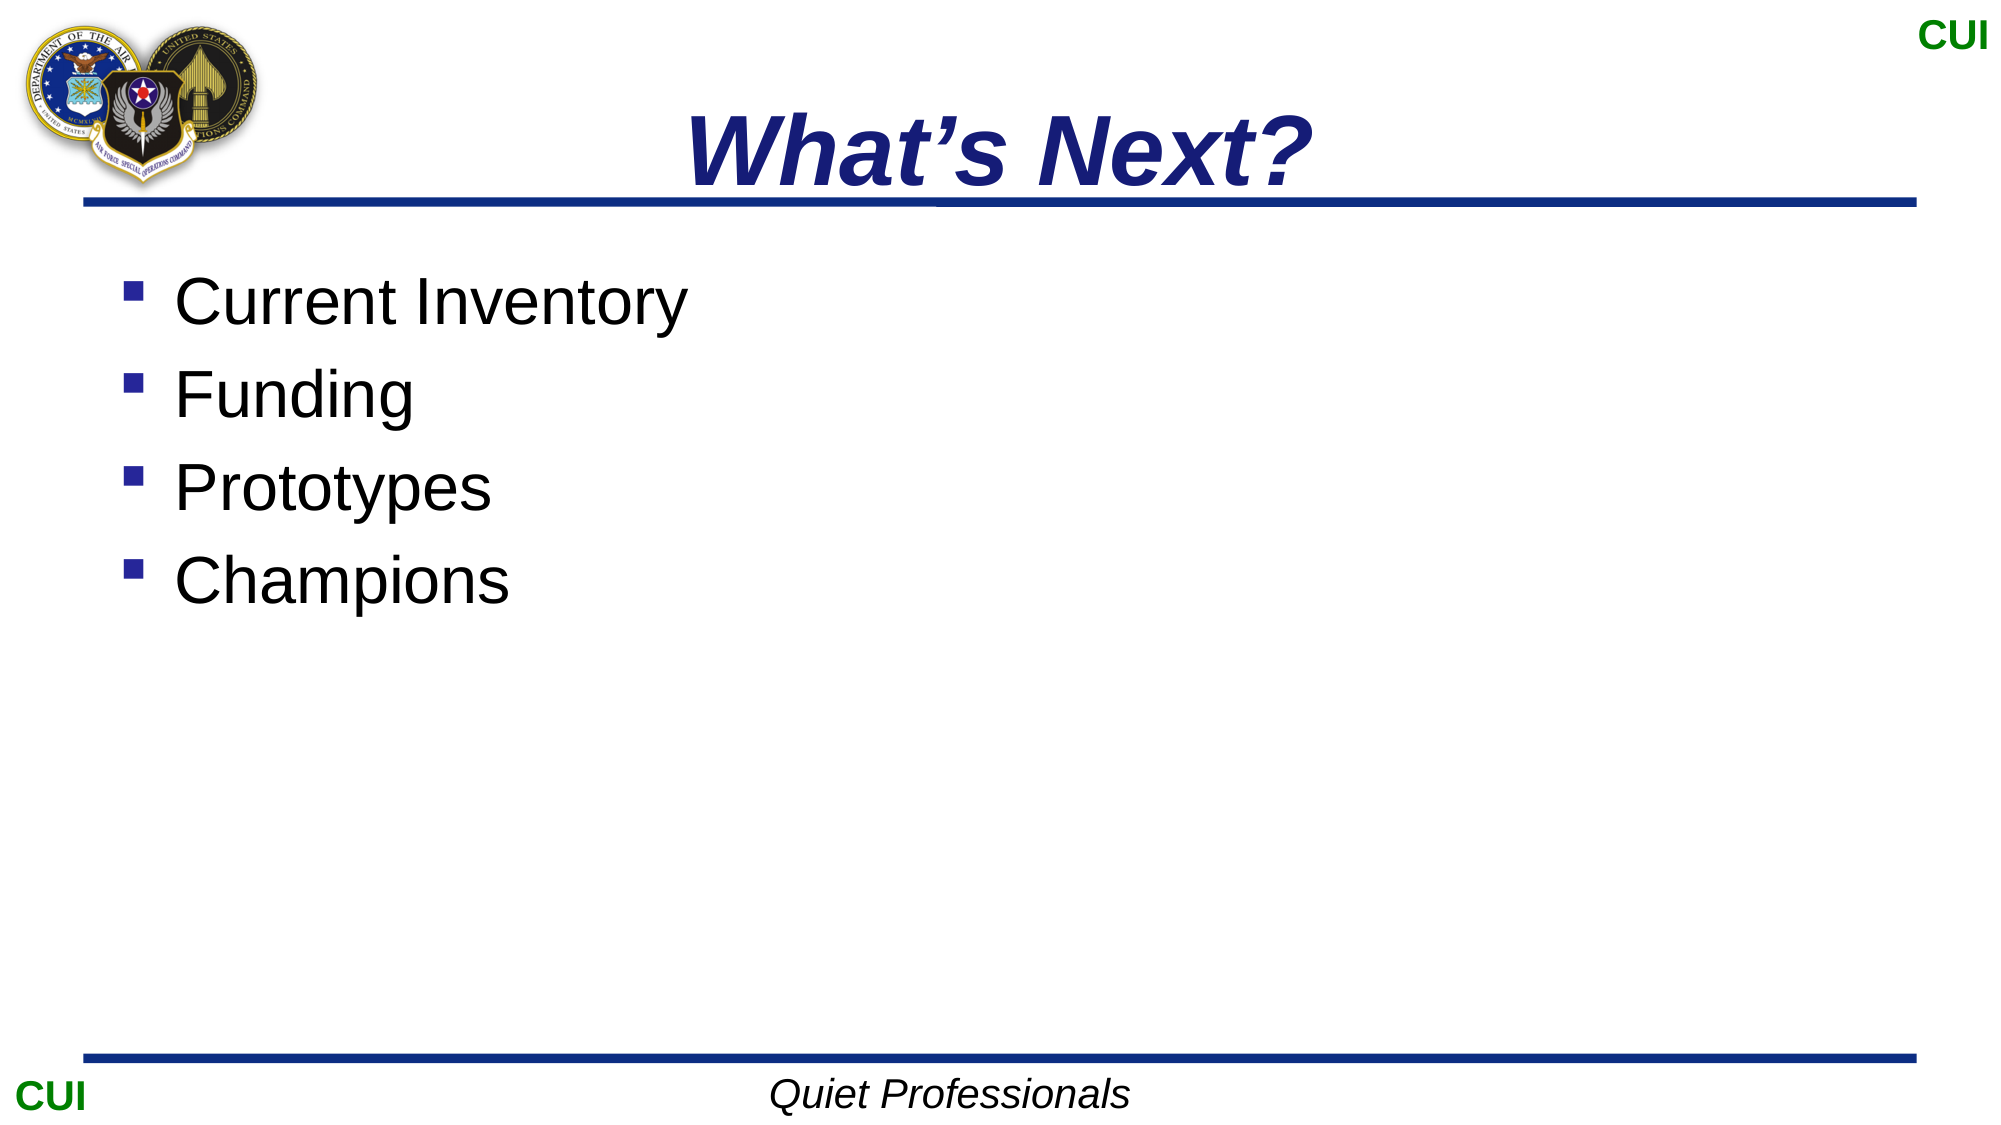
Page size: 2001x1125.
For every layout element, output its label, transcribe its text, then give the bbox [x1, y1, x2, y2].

title What’s Next? [137, 36, 1863, 255]
picture [12, 12, 271, 213]
text_box Current Inventory Funding Prototypes Champions [103, 168, 919, 957]
